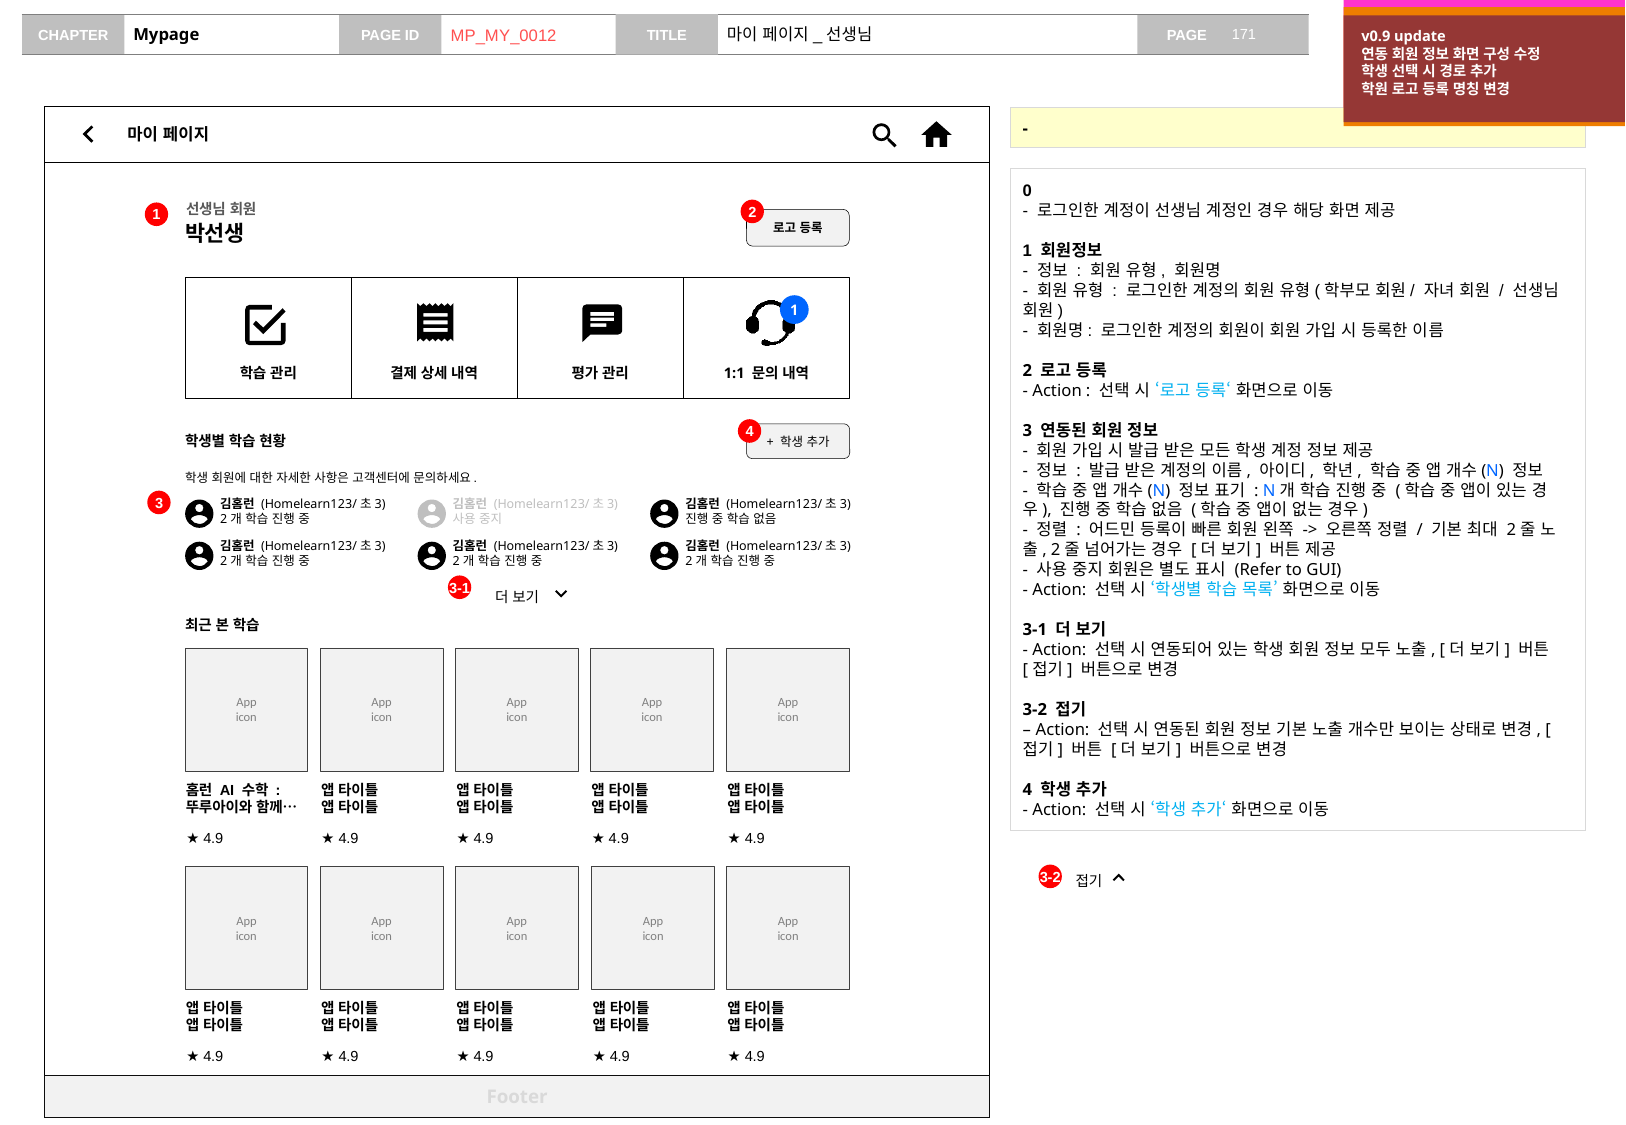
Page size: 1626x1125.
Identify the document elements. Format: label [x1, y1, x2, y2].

title [124, 16, 340, 53]
text_box [1010, 168, 1586, 831]
text_box [1010, 862, 1167, 891]
text_box [1010, 0, 1625, 148]
list [717, 16, 1138, 53]
text_box [43, 104, 992, 1119]
list [441, 16, 616, 53]
